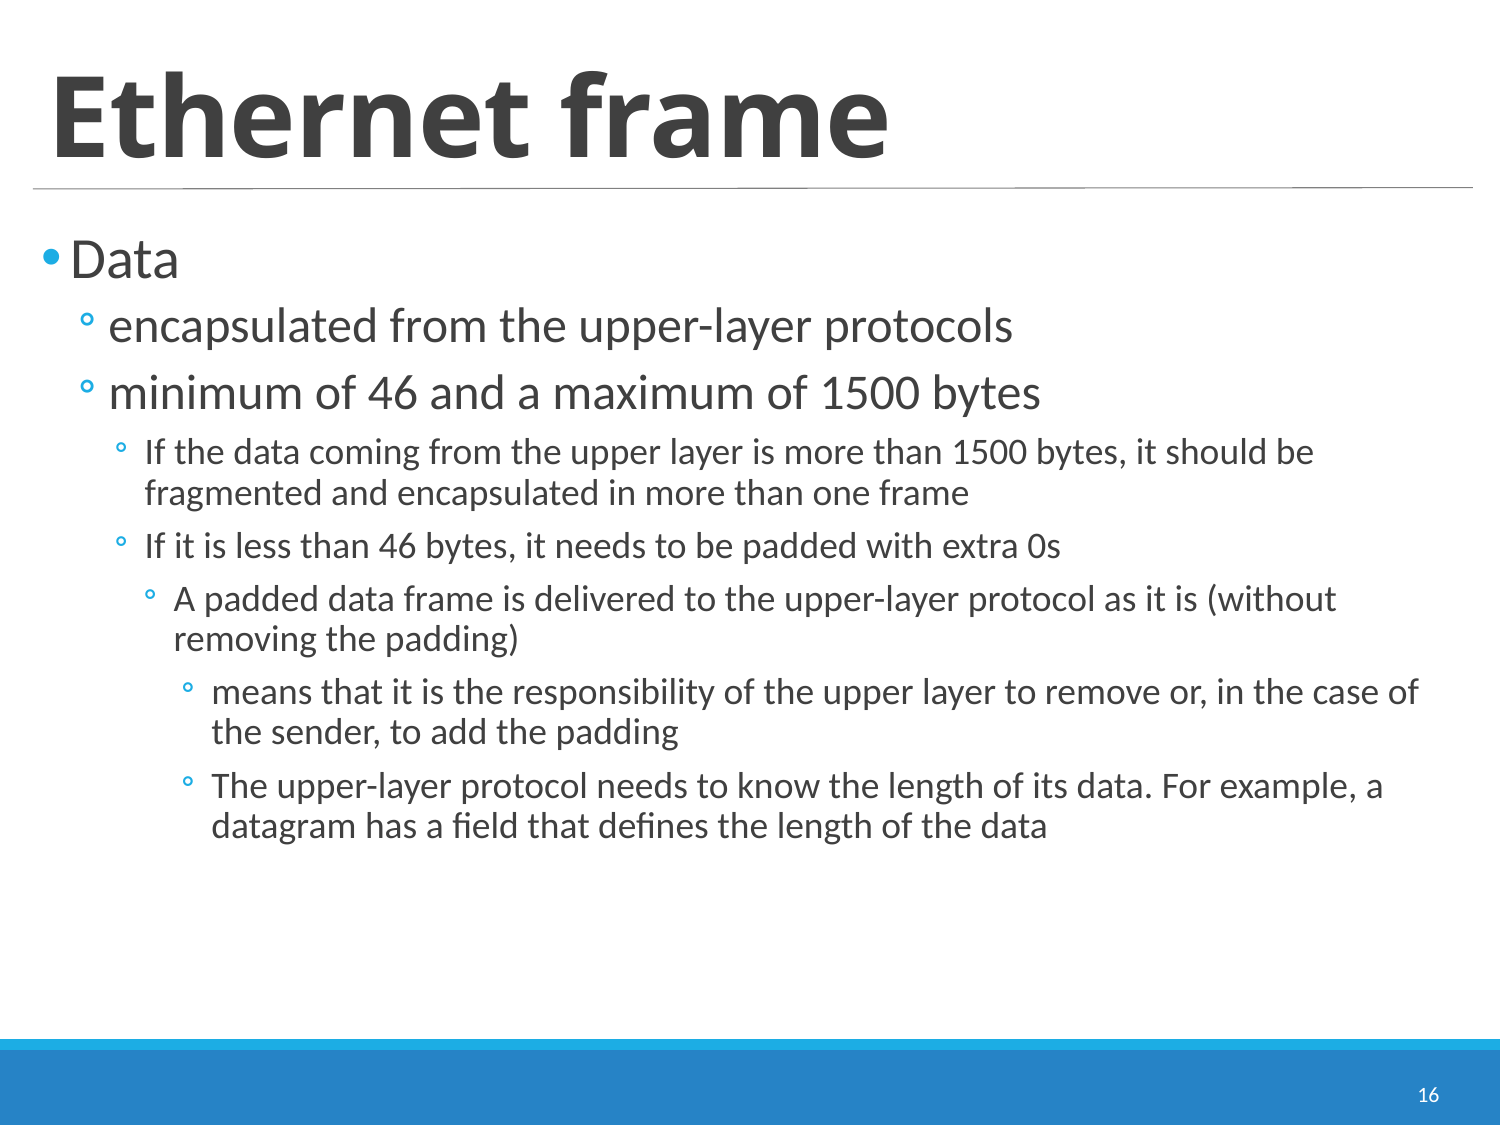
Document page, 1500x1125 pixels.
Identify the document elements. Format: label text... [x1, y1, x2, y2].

title Ethernet frame [32, 37, 1473, 188]
list Data encapsulated from the upper-layer protocols minimum of 46 and a maximum of 1500 bytes If the data coming from the upper layer is more than 1500 bytes, it should be fragmented and encapsulated in more than one frame If it is less than 46 bytes, it needs to be padded with extra 0s A padded data frame is delivered to the upper-layer protocol as it is (without removing the padding) means that it is the responsibility of the upper layer to remove or, in the case of the sender, to add the padding The upper-layer protocol needs to know the length of its data. For example, a datagram has a field that defines the length of the data [32, 220, 1473, 1013]
